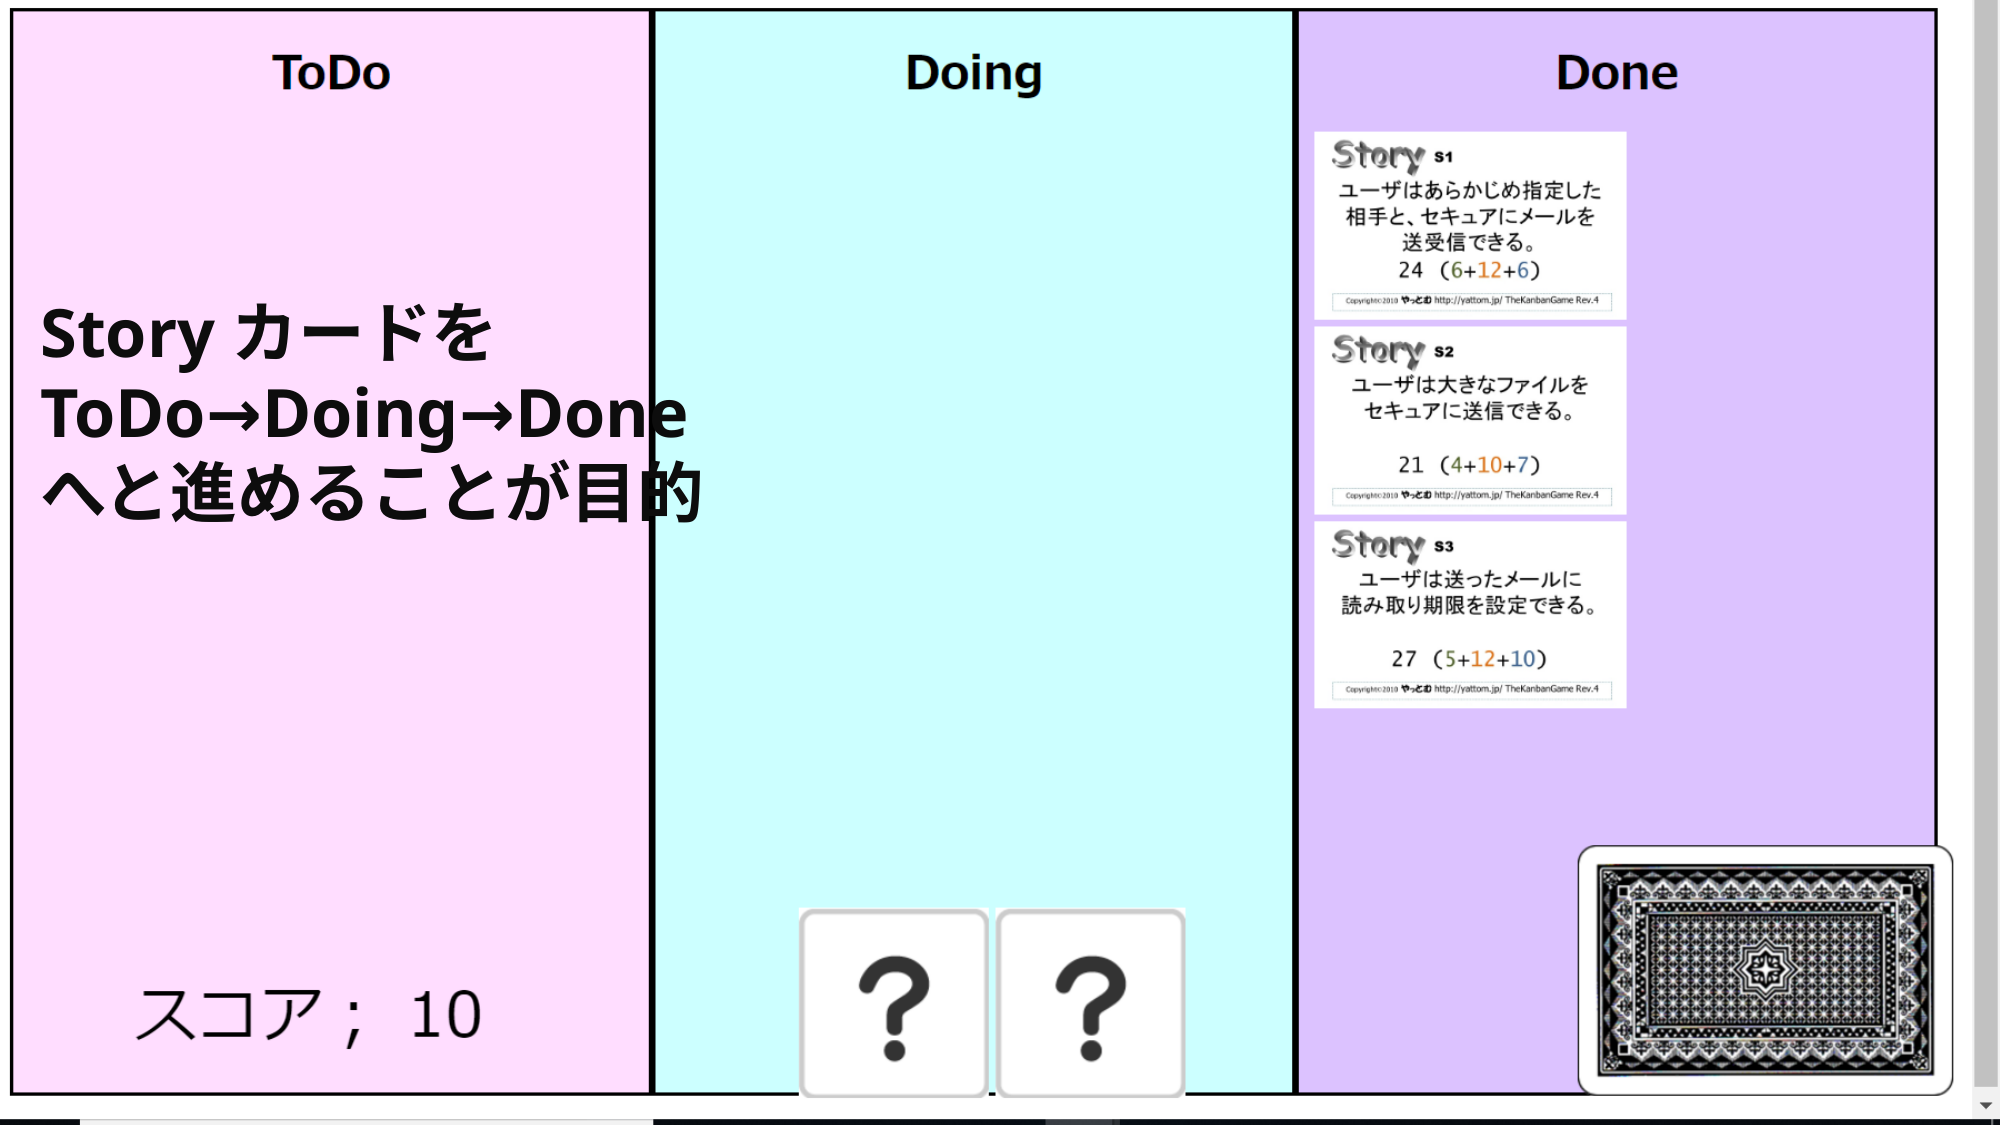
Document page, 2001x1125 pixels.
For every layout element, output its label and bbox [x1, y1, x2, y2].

list [0, 0, 2000, 1125]
